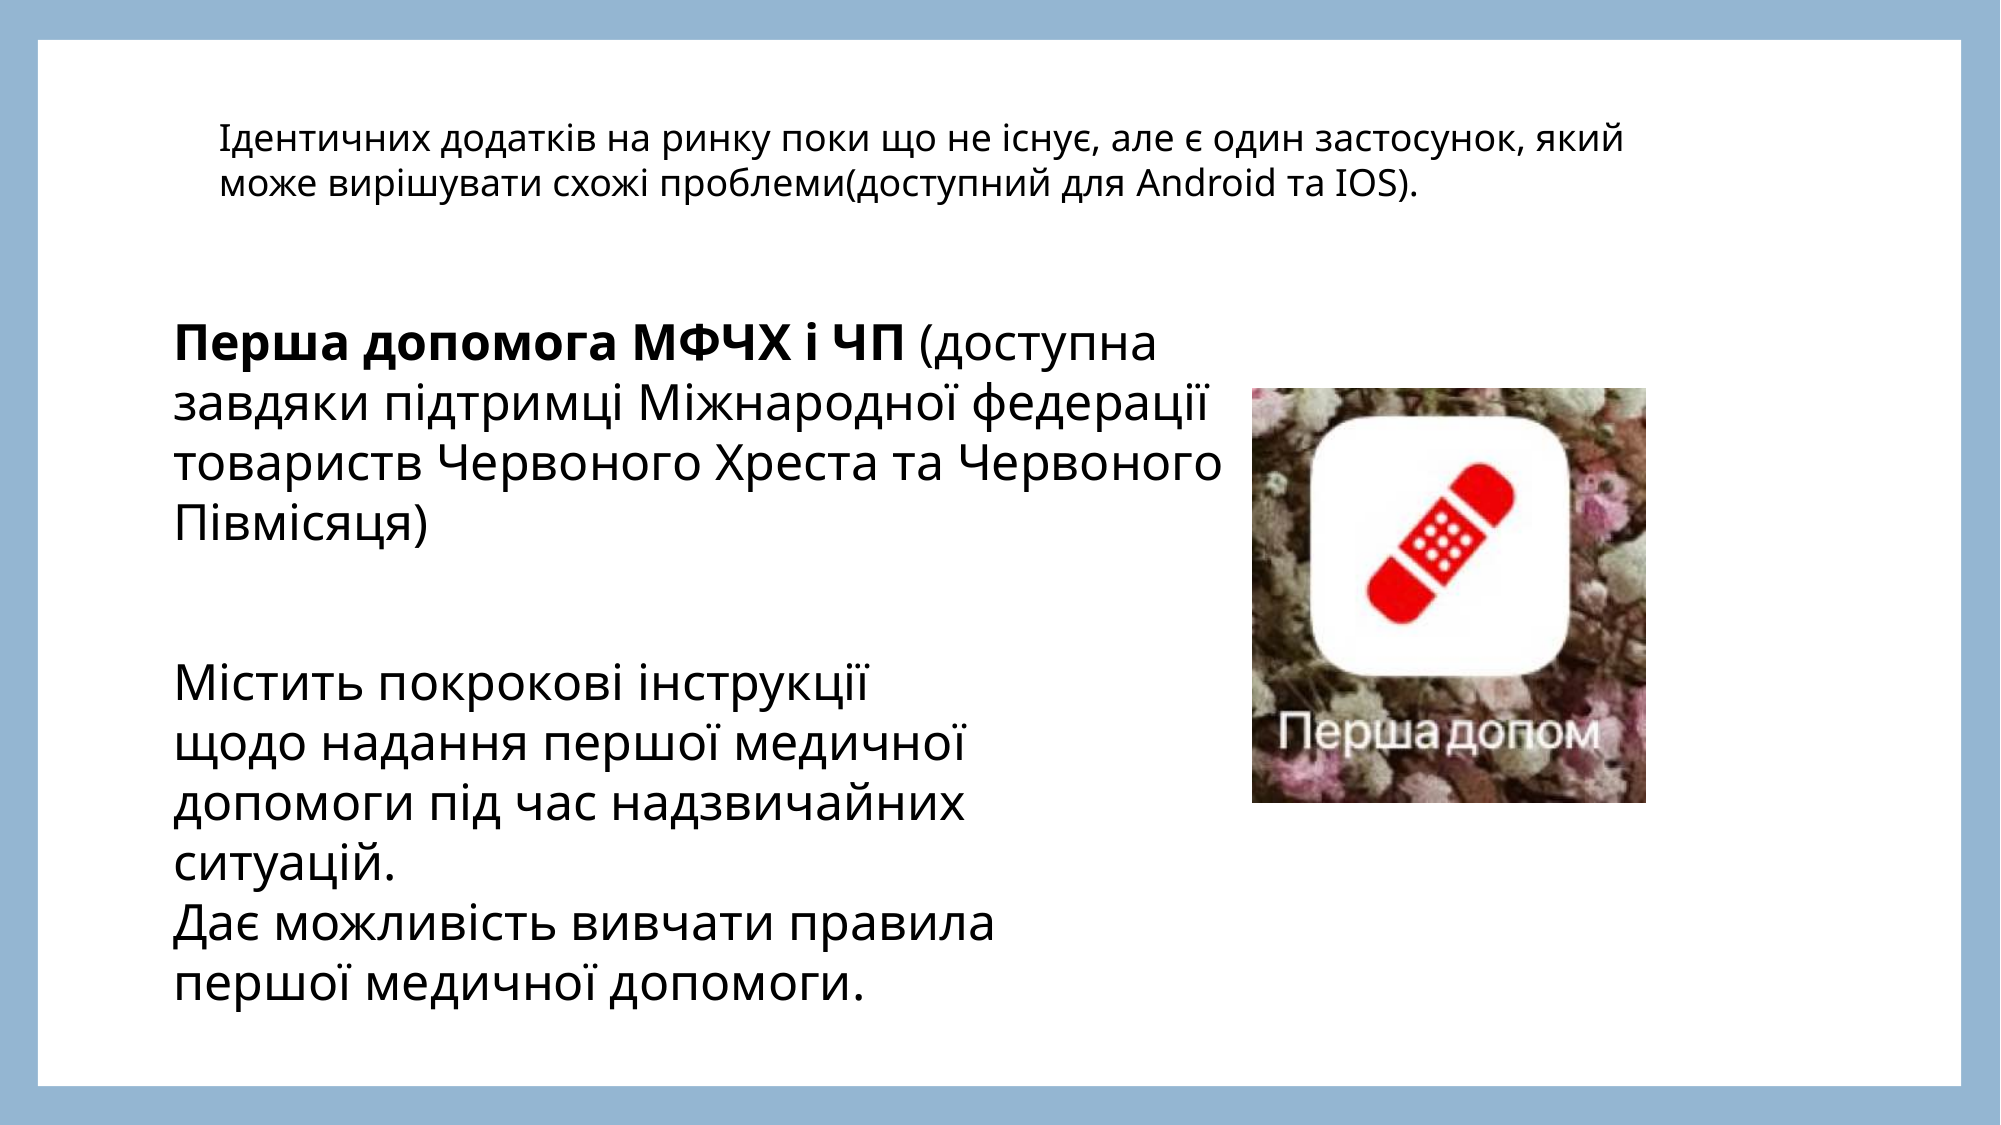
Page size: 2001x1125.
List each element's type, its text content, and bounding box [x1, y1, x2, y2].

text_box Перша допомога МФЧХ і ЧП (доступна завдяки підтримці Міжнародної федерації товариств Червоного Хреста та Червоного Півмісяця) [158, 303, 1317, 559]
text_box Містить покрокові інструкції щодо надання першої медичної допомоги під час надзвичайних ситуацій. Дає можливість вивчати правила першої медичної допомоги. [158, 642, 1016, 1018]
text_box Ідентичних додатків на ринку поки що не існує, але є один застосунок, який може вирішувати схожі проблеми(доступний для Android та IOS). [204, 107, 1742, 212]
picture [1251, 387, 1646, 803]
